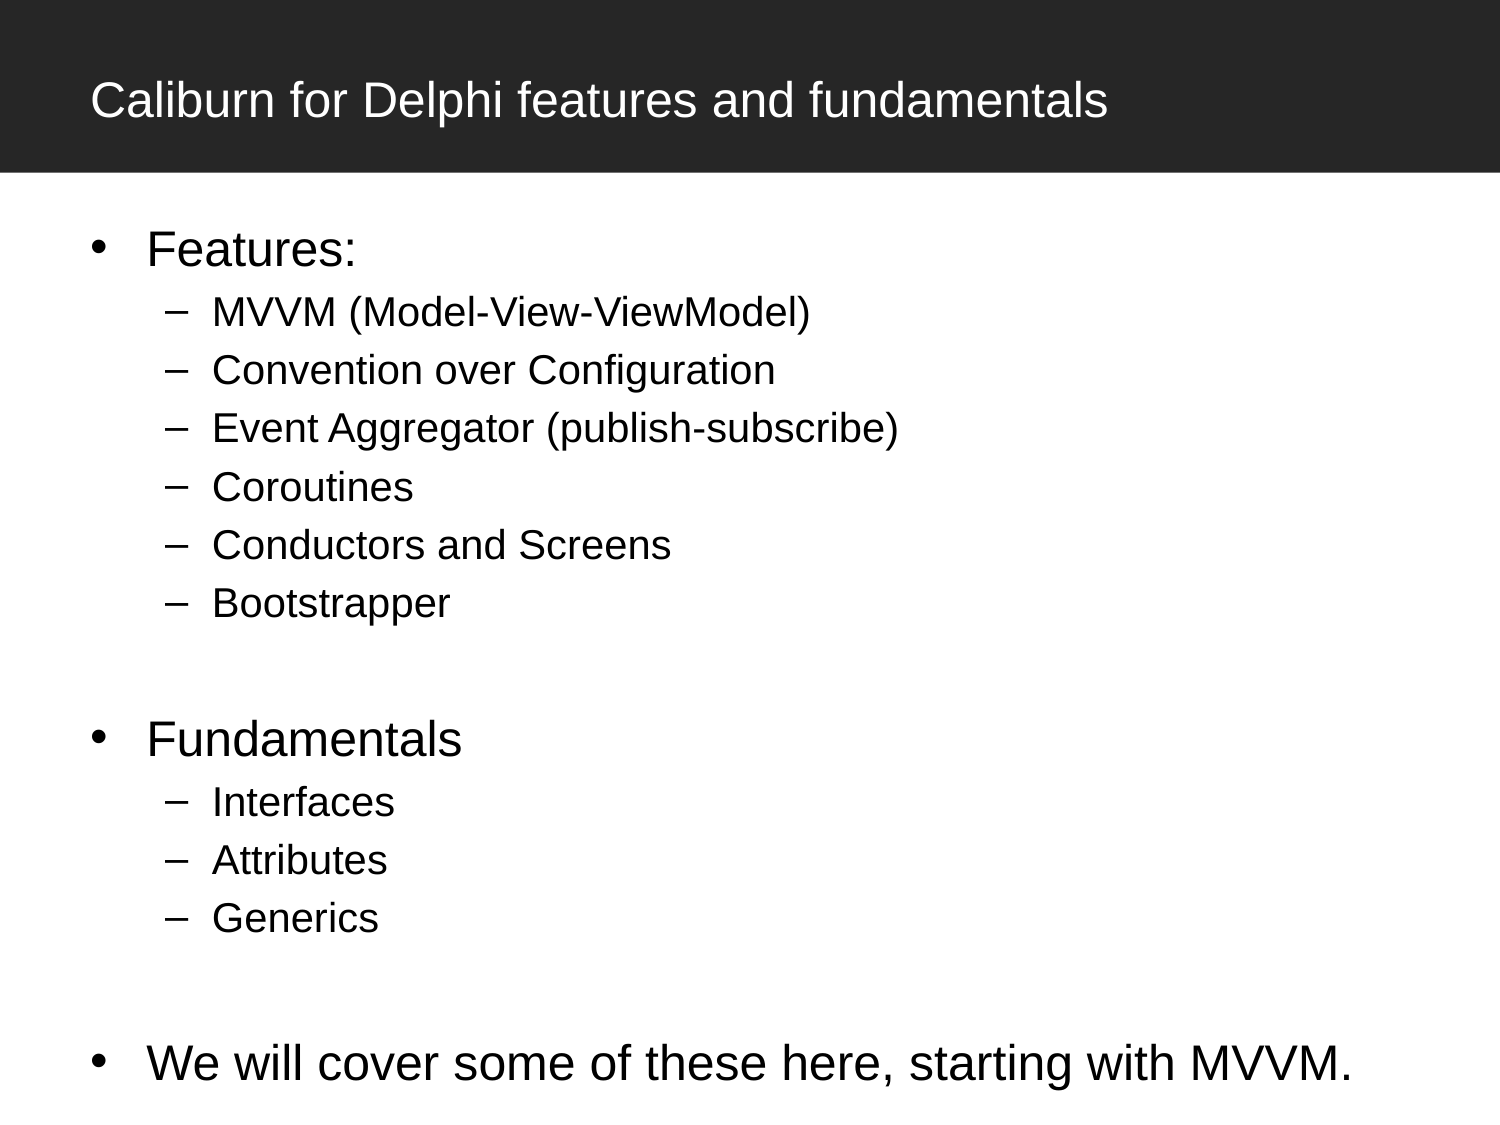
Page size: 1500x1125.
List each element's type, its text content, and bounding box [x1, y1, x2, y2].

title Caliburn for Delphi features and fundamentals [75, 0, 1425, 135]
list Features: MVVM (Model-View-ViewModel) Convention over Configuration Event Aggregator (publish-subscribe) Coroutines Conductors and Screens Bootstrapper Fundamentals Interfaces Attributes Generics We will cover some of these here, starting with MVVM. [75, 208, 1425, 1125]
